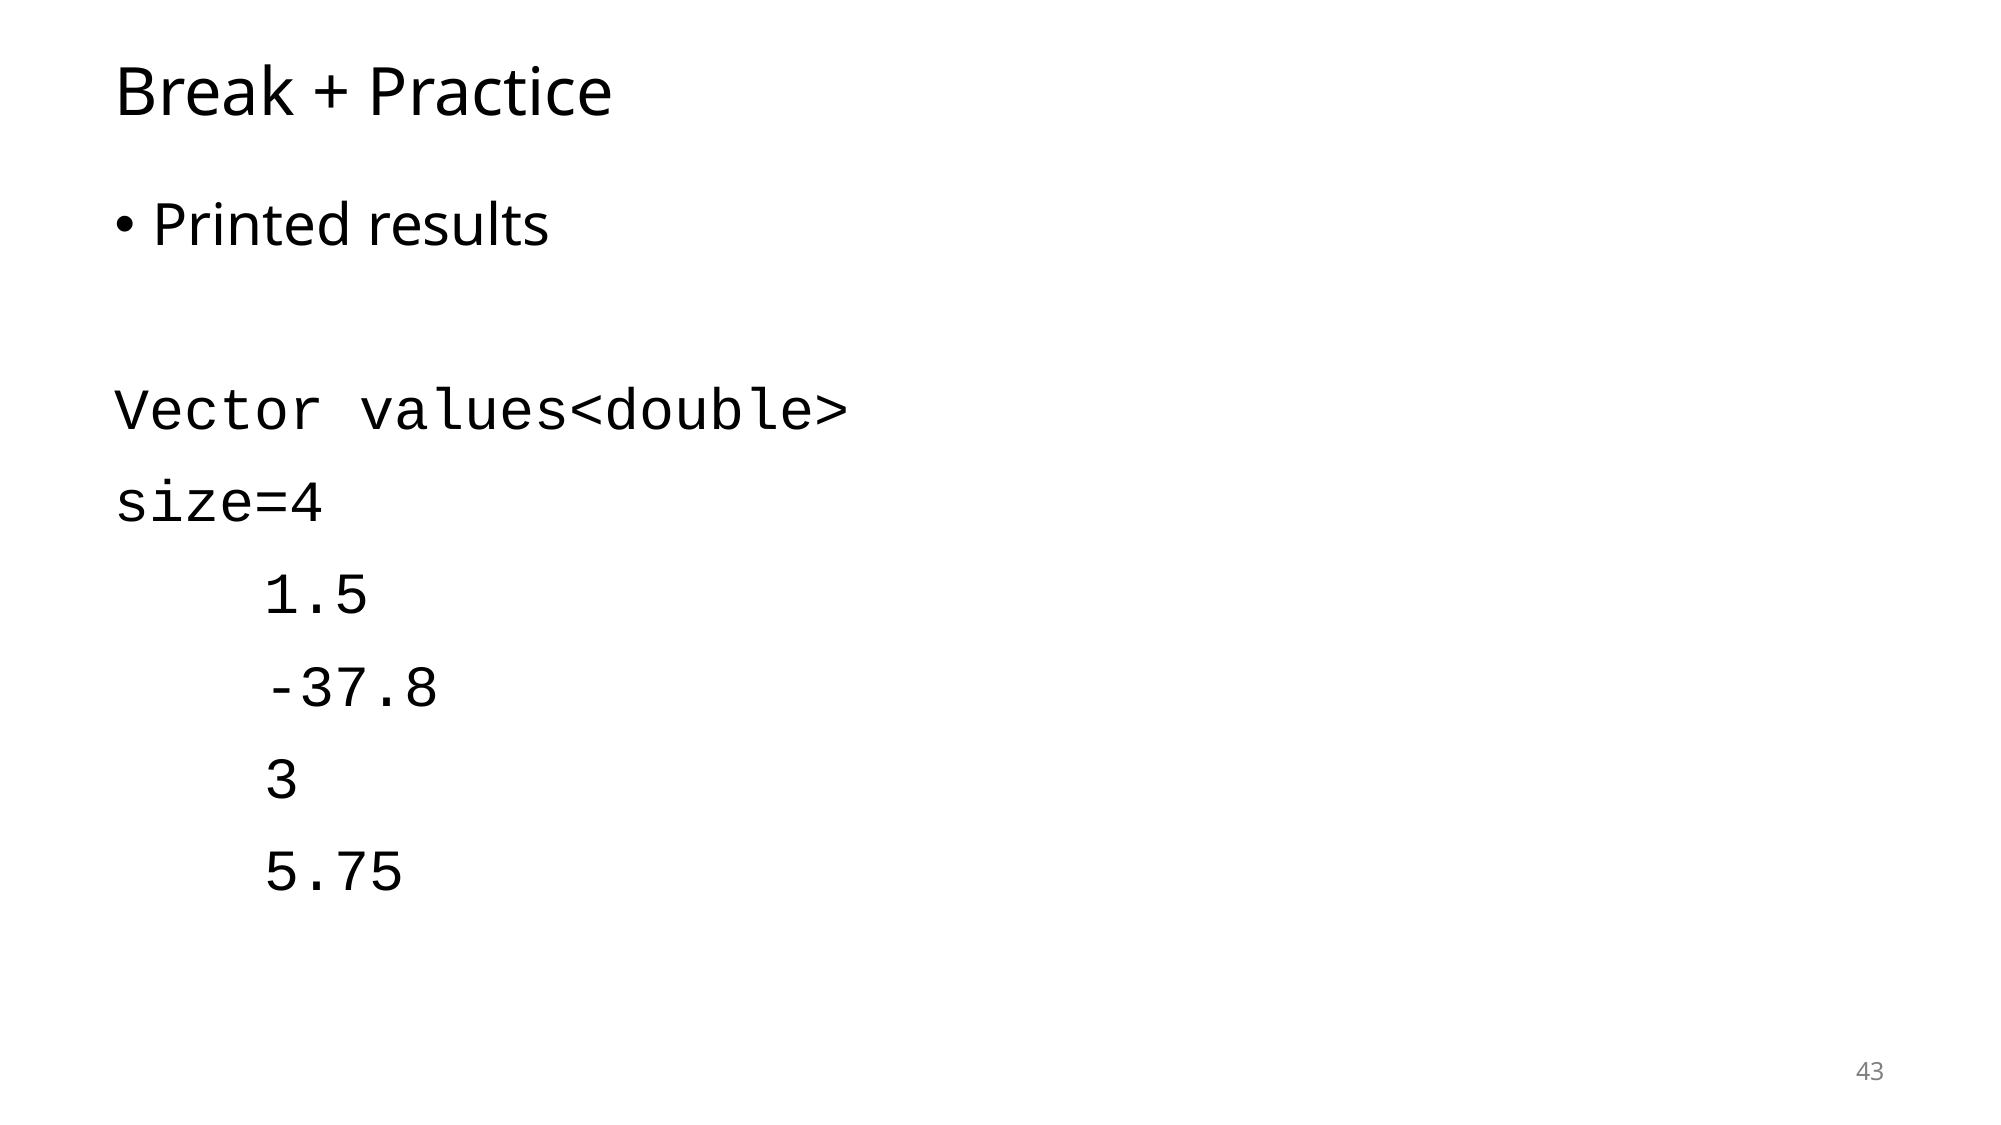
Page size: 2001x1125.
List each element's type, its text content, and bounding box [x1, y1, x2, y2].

title Break + Practice [99, 37, 1900, 150]
list Printed results Vector values<double> size=4 1.5 -37.8 3 5.75 [99, 187, 1900, 1013]
slide_number 43 [1749, 1042, 1900, 1103]
